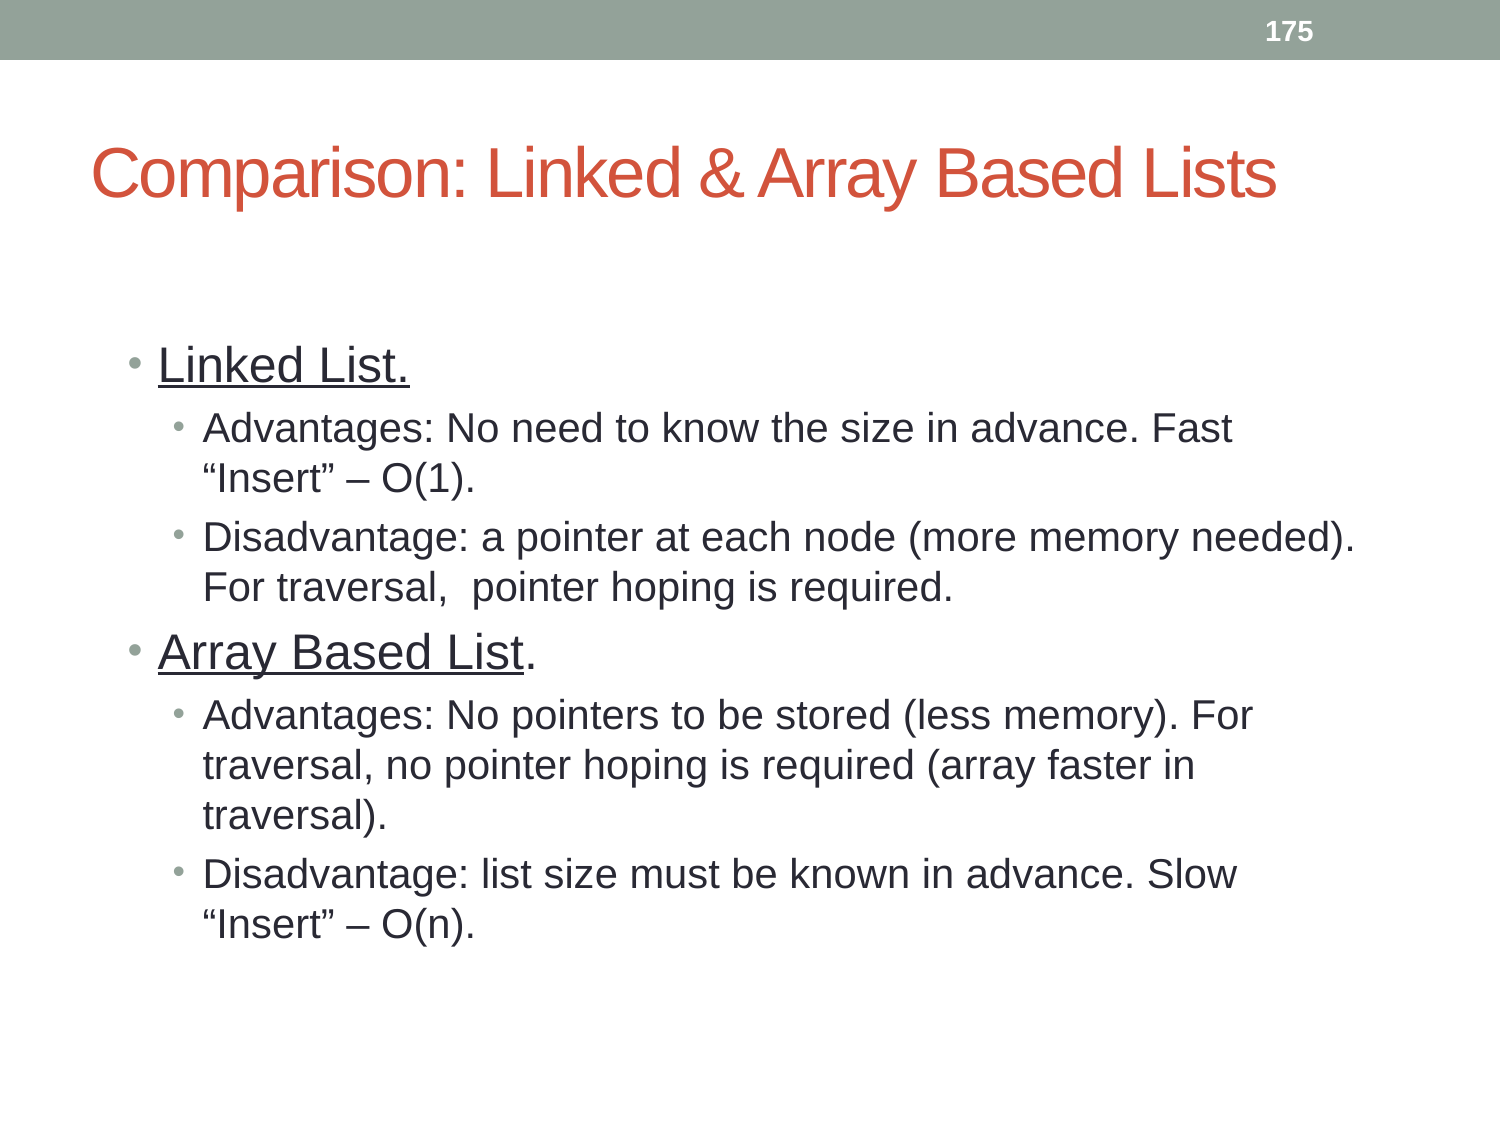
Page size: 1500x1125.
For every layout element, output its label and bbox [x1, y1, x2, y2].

title [75, 87, 1425, 250]
list [112, 324, 1388, 1063]
slide_number [1250, 3, 1425, 57]
